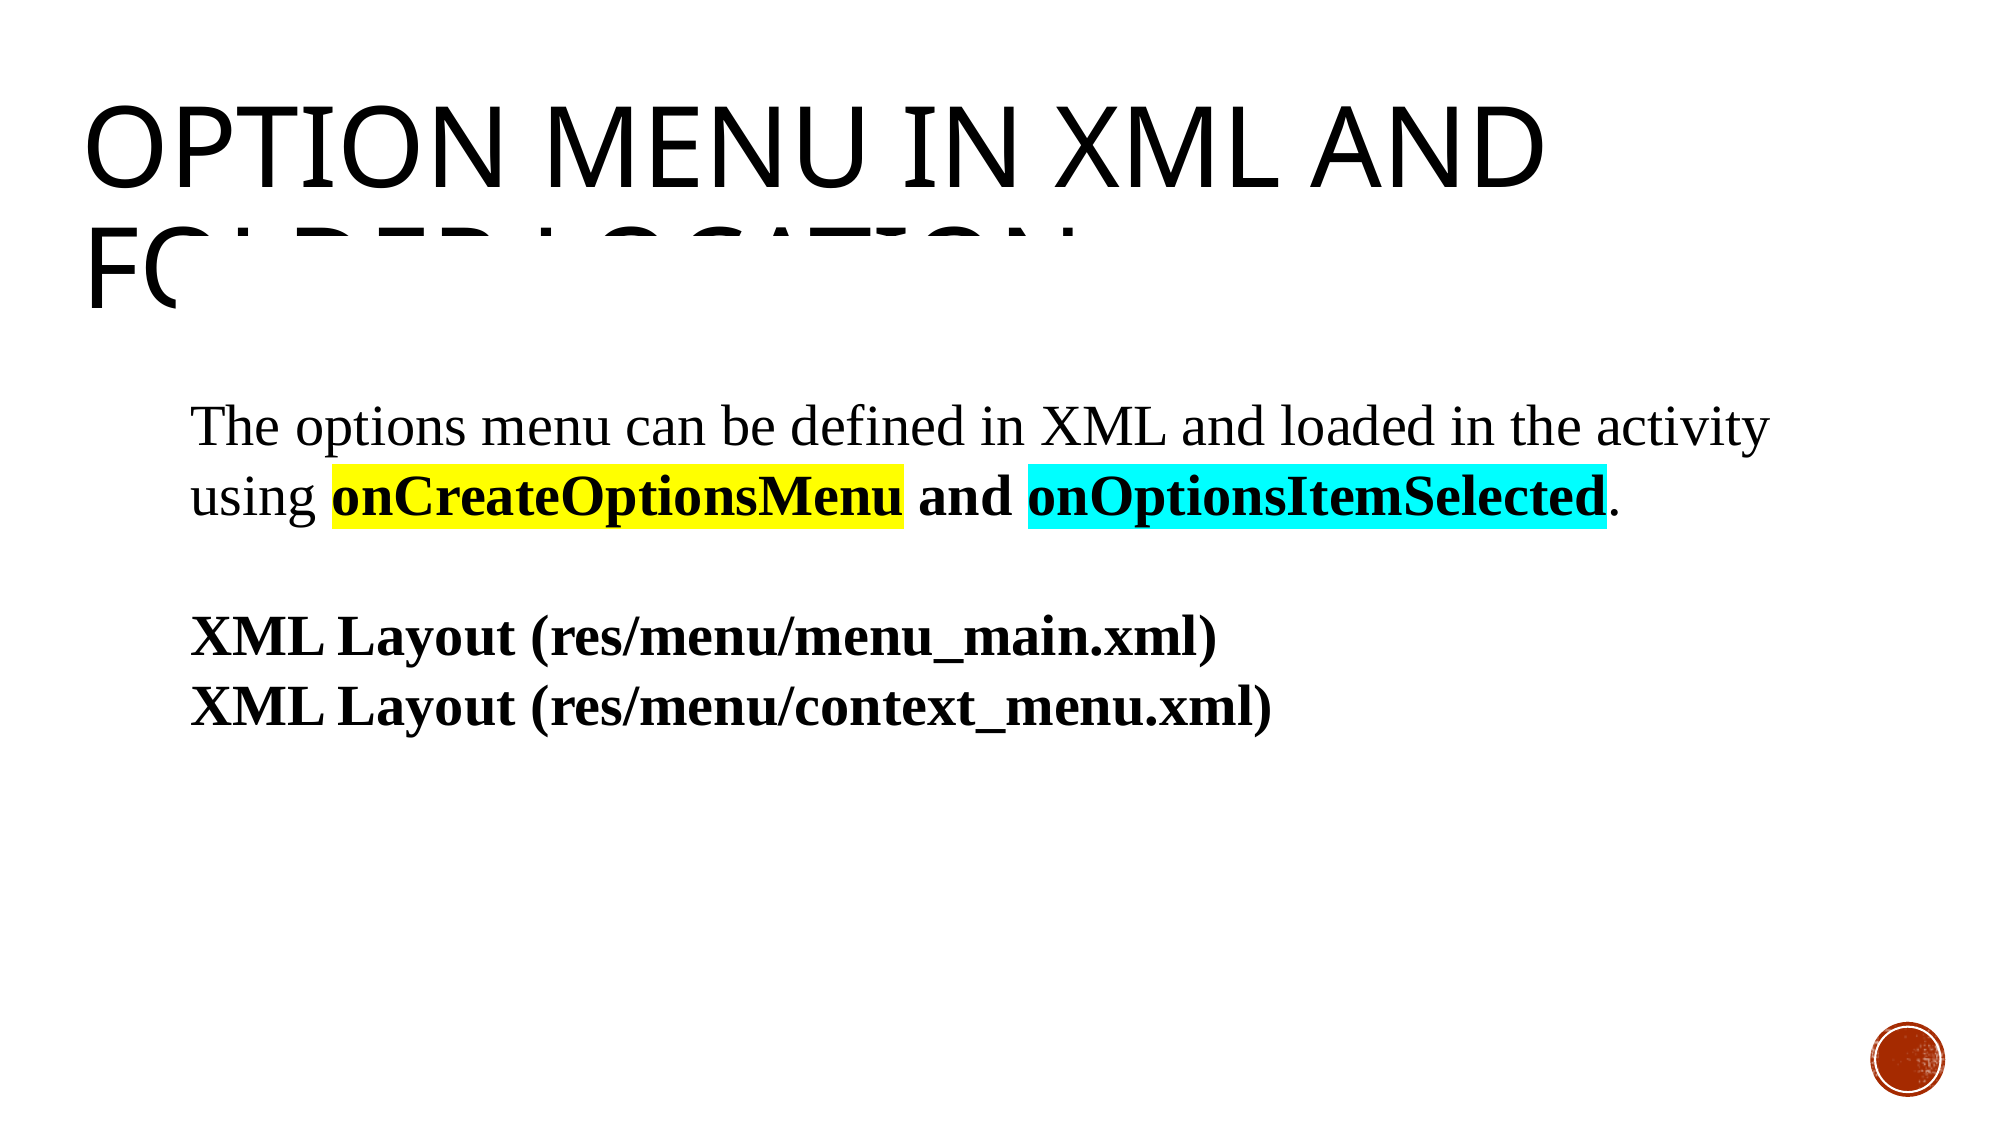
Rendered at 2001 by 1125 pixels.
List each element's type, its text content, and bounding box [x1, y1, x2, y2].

title Option menu in xml and folder location: [66, 79, 1938, 344]
list The options menu can be defined in XML and loaded in the activity using onCreateOptionsMenu and onOptionsItemSelected. XML Layout (res/menu/menu_main.xml) XML Layout (res/menu/context_menu.xml) [175, 236, 1868, 889]
